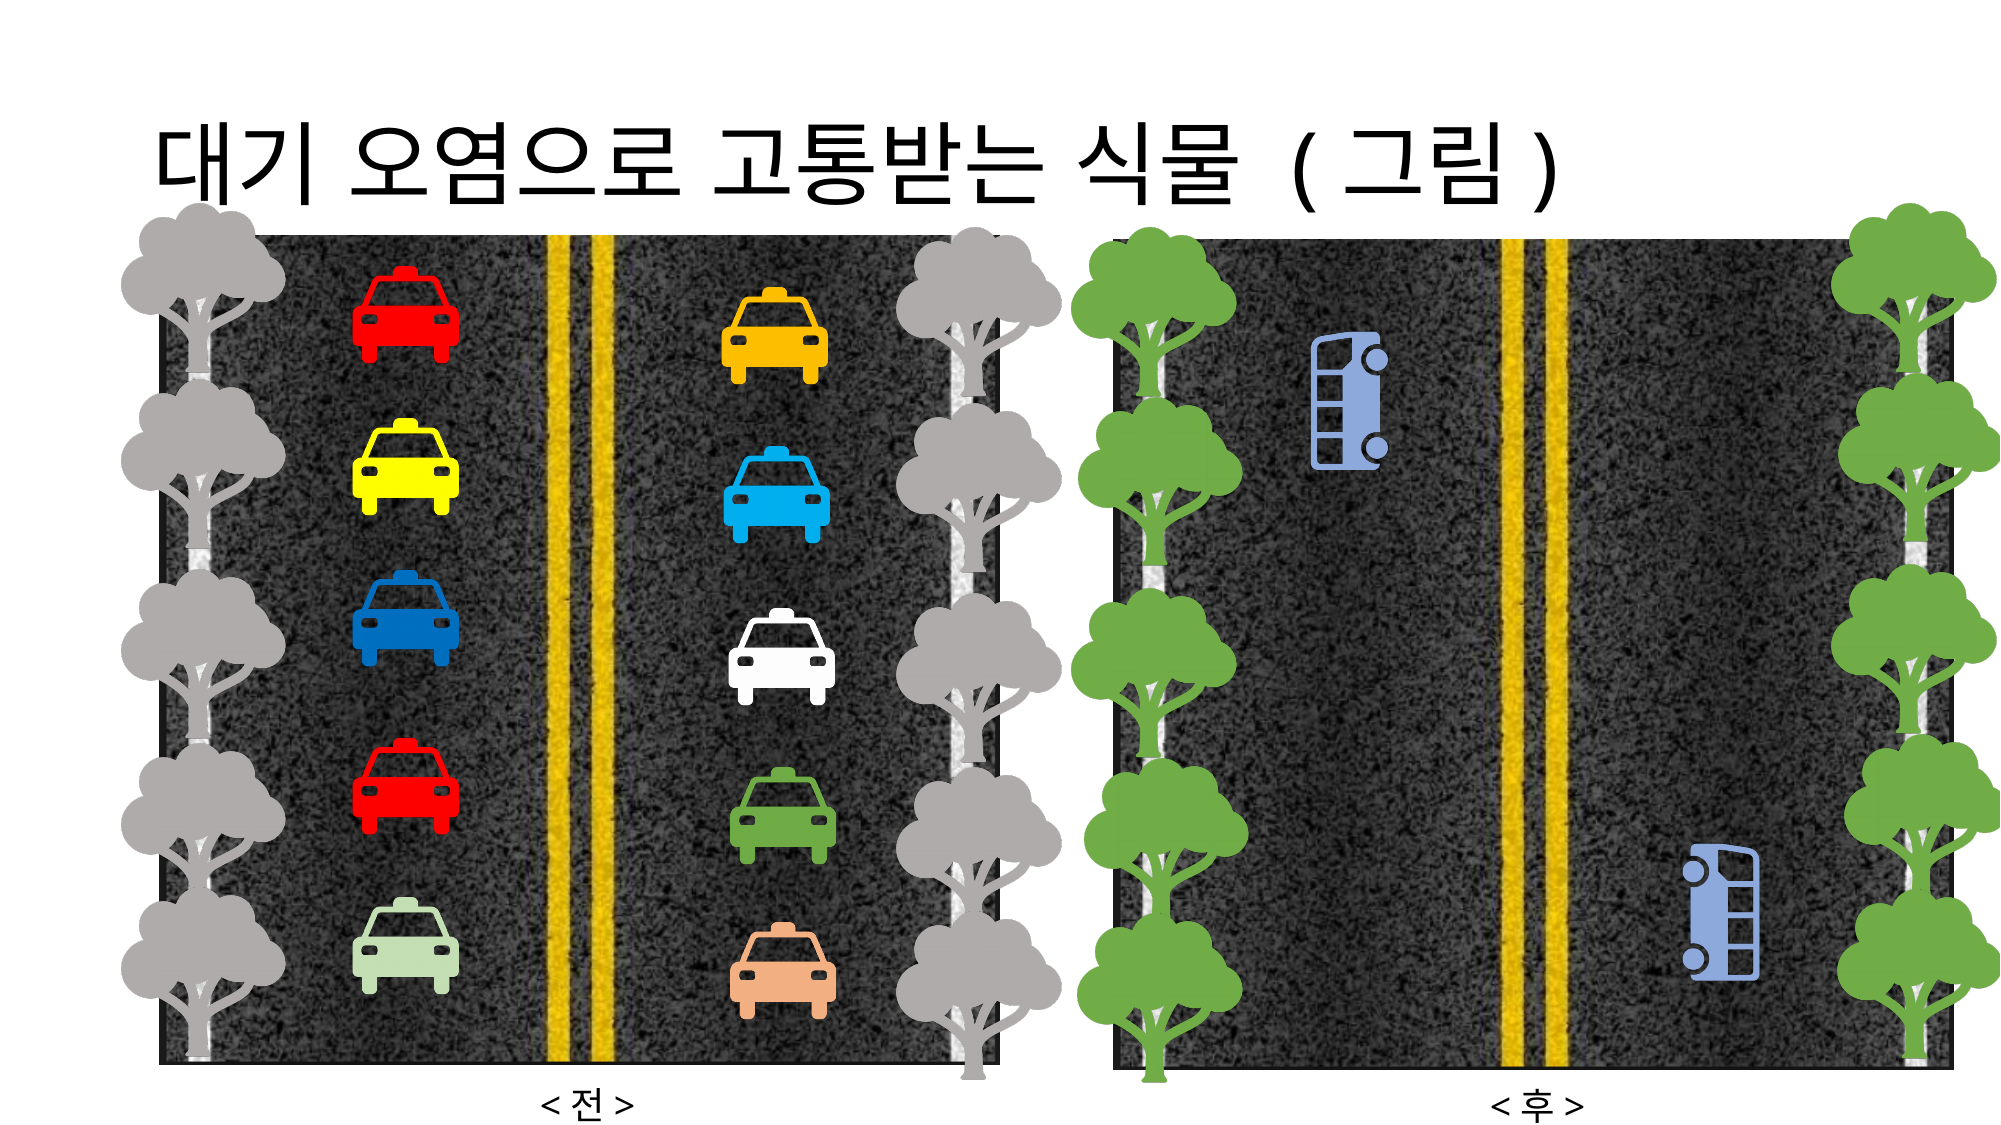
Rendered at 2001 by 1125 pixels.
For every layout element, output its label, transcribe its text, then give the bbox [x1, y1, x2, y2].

picture [108, 191, 2000, 1092]
text_box <후> [1475, 1075, 1701, 1125]
text_box <전> [525, 1074, 751, 1125]
title 대기 오염으로 고통받는 식물 (그림) [137, 59, 1863, 239]
